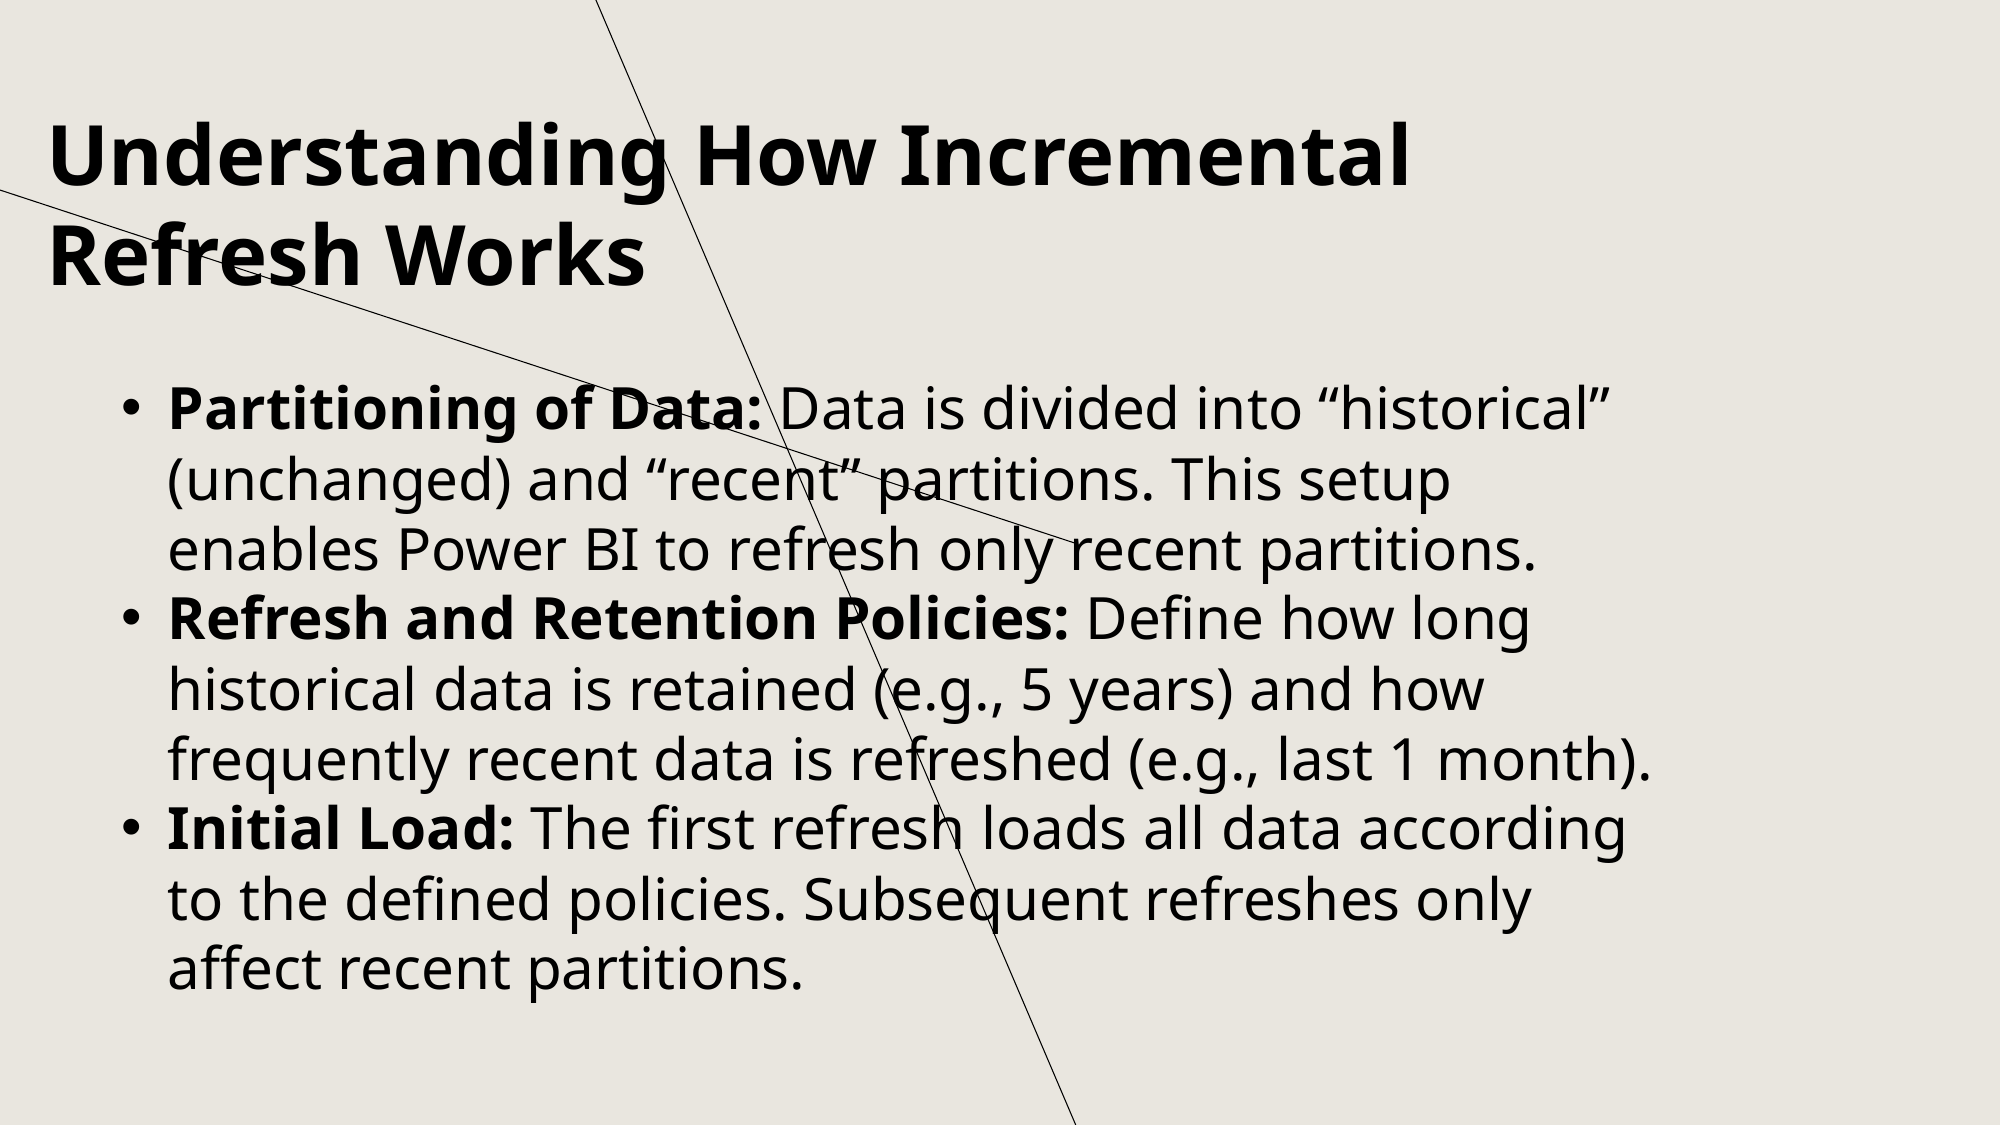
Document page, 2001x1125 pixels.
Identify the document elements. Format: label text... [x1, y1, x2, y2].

text_box Understanding How Incremental Refresh Works Partitioning of Data: Data is divided into “historical” (unchanged) and “recent” partitions. This setup enables Power BI to refresh only recent partitions. Refresh and Retention Policies: Define how long historical data is retained (e.g., 5 years) and how frequently recent data is refreshed (e.g., last 1 month). Initial Load: The first refresh loads all data according to the defined policies. Subsequent refreshes only affect recent partitions. [31, 94, 1690, 1009]
